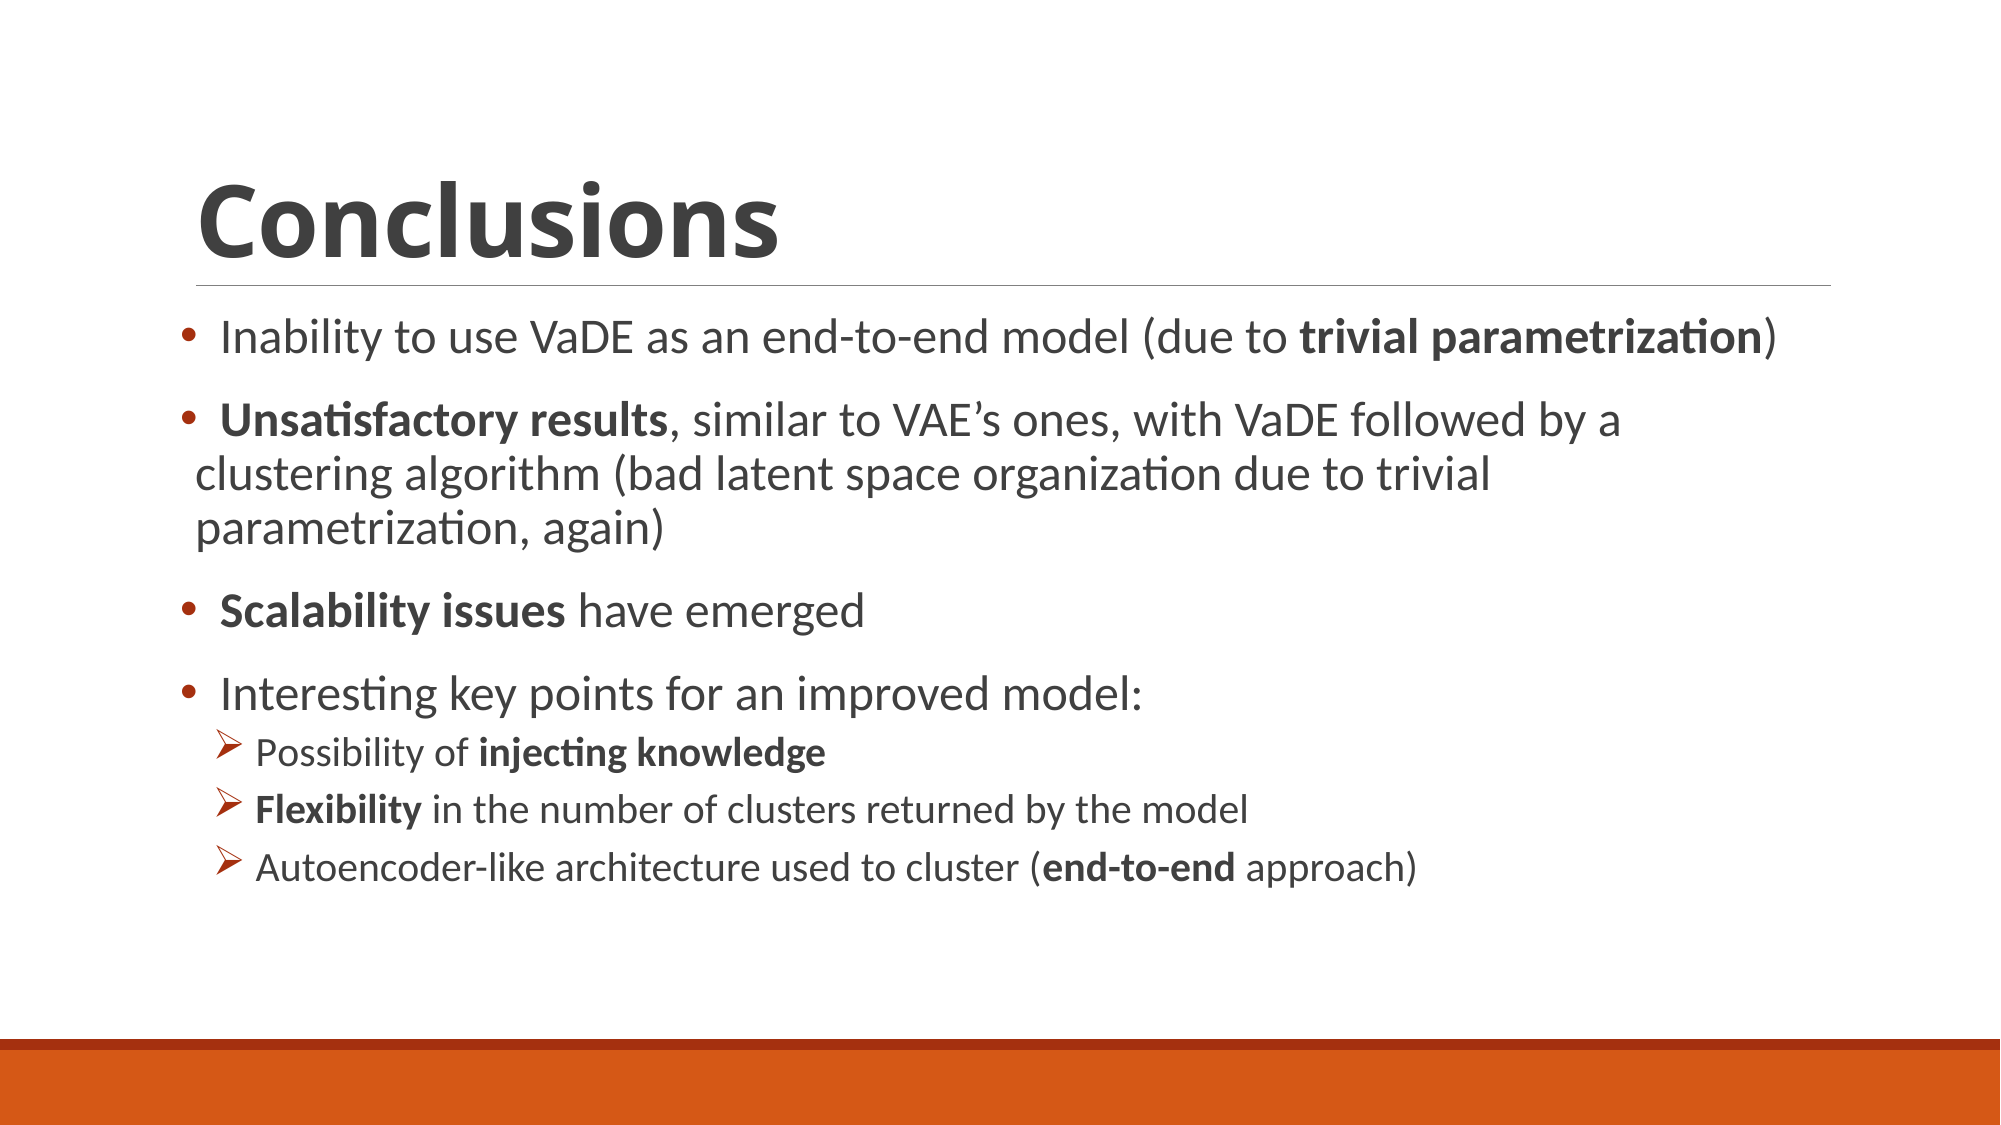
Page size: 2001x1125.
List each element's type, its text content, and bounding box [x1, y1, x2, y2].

title Conclusions [180, 47, 1830, 285]
list Inability to use VaDE as an end-to-end model (due to trivial parametrization) Unsatisfactory results, similar to VAE’s ones, with VaDE followed by a clustering algorithm (bad latent space organization due to trivial parametrization, again) Scalability issues have emerged Interesting key points for an improved model: Possibility of injecting knowledge Flexibility in the number of clusters returned by the model Autoencoder-like architecture used to cluster (end-to-end approach) [180, 302, 1830, 963]
